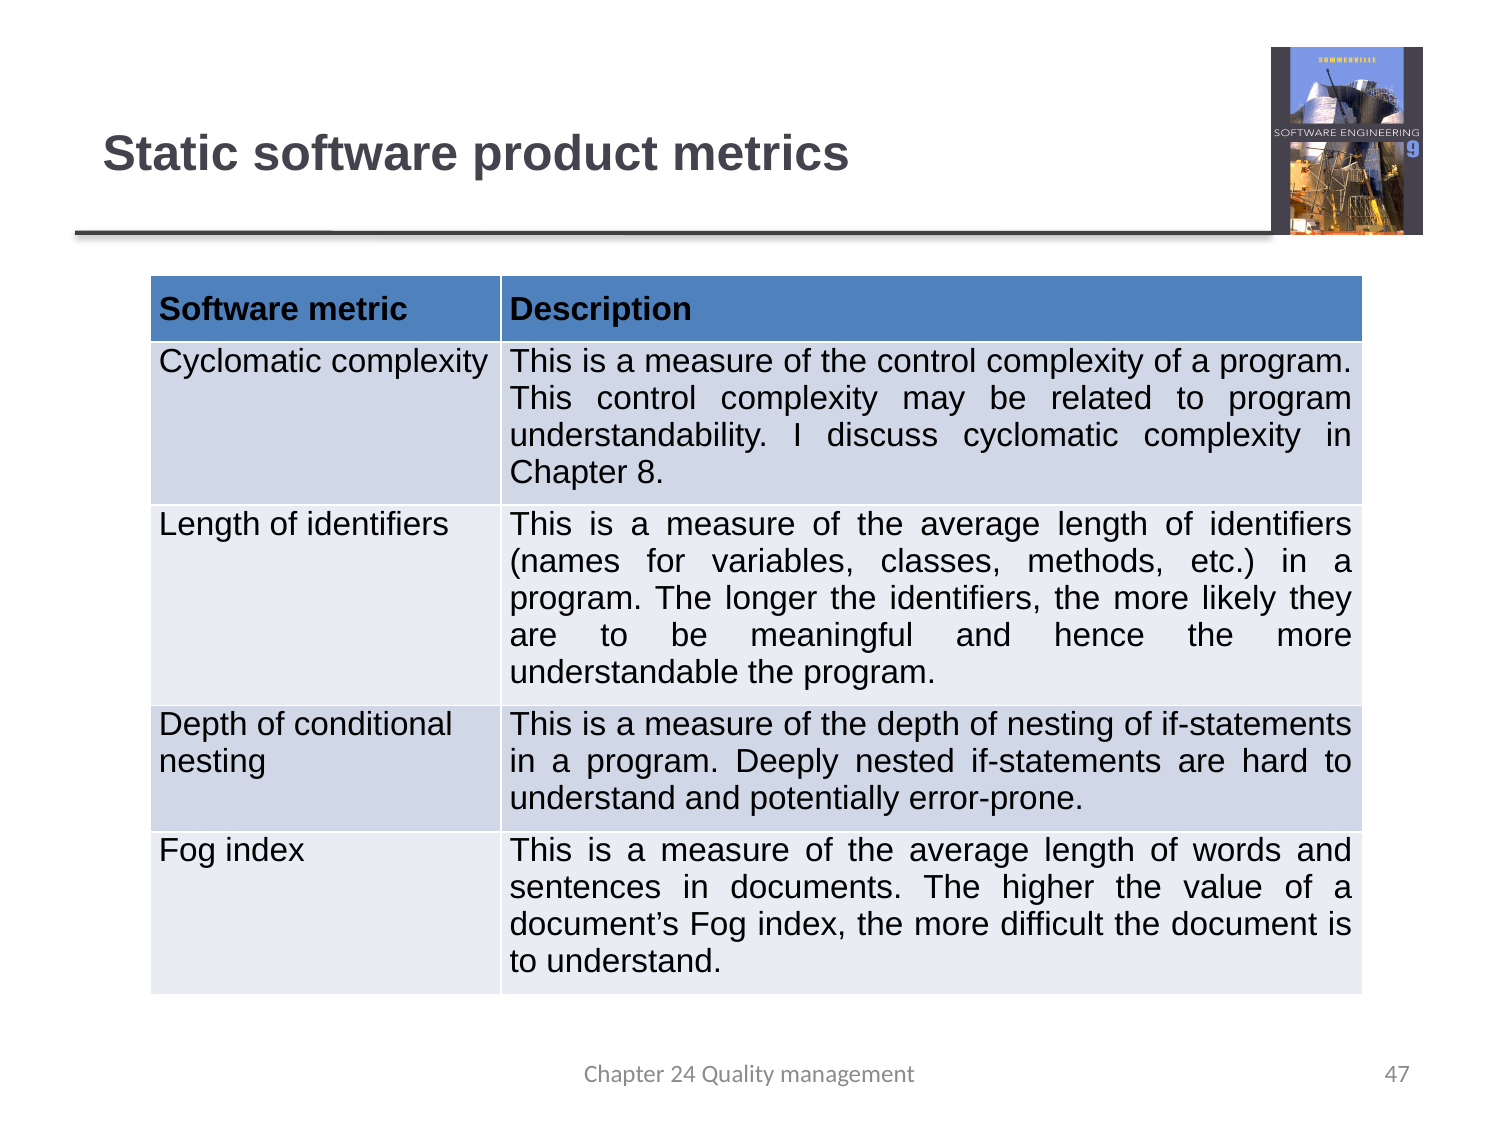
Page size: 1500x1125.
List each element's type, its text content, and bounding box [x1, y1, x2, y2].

table_header Software metric [151, 276, 500, 341]
table_cell Length of identifiers [151, 506, 500, 705]
table_cell This is a measure of the average length of identifiers (names for variables, classes, methods, etc.) in a program. The longer the identifiers, the more likely they are to be meaningful and hence the more understandable the program. [502, 506, 1362, 705]
picture [1271, 47, 1423, 235]
slide_number 47 [1074, 1042, 1425, 1103]
table_cell This is a measure of the depth of nesting of if-statements in a program. Deeply nested if-statements are hard to understand and potentially error-prone. [502, 706, 1362, 831]
footer Chapter 24 Quality management [512, 1042, 988, 1103]
table_cell This is a measure of the control complexity of a program. This control complexity may be related to program understandability. I discuss cyclomatic complexity in Chapter 8. [502, 343, 1362, 504]
table_cell Cyclomatic complexity [151, 343, 500, 504]
table_cell Fog index [151, 833, 500, 994]
table_cell This is a measure of the average length of words and sentences in documents. The higher the value of a document’s Fog index, the more difficult the document is to understand. [502, 833, 1362, 994]
table_header Description [502, 276, 1362, 341]
title Static software product metrics [87, 62, 1276, 238]
table_cell Depth of conditional nesting [151, 706, 500, 831]
